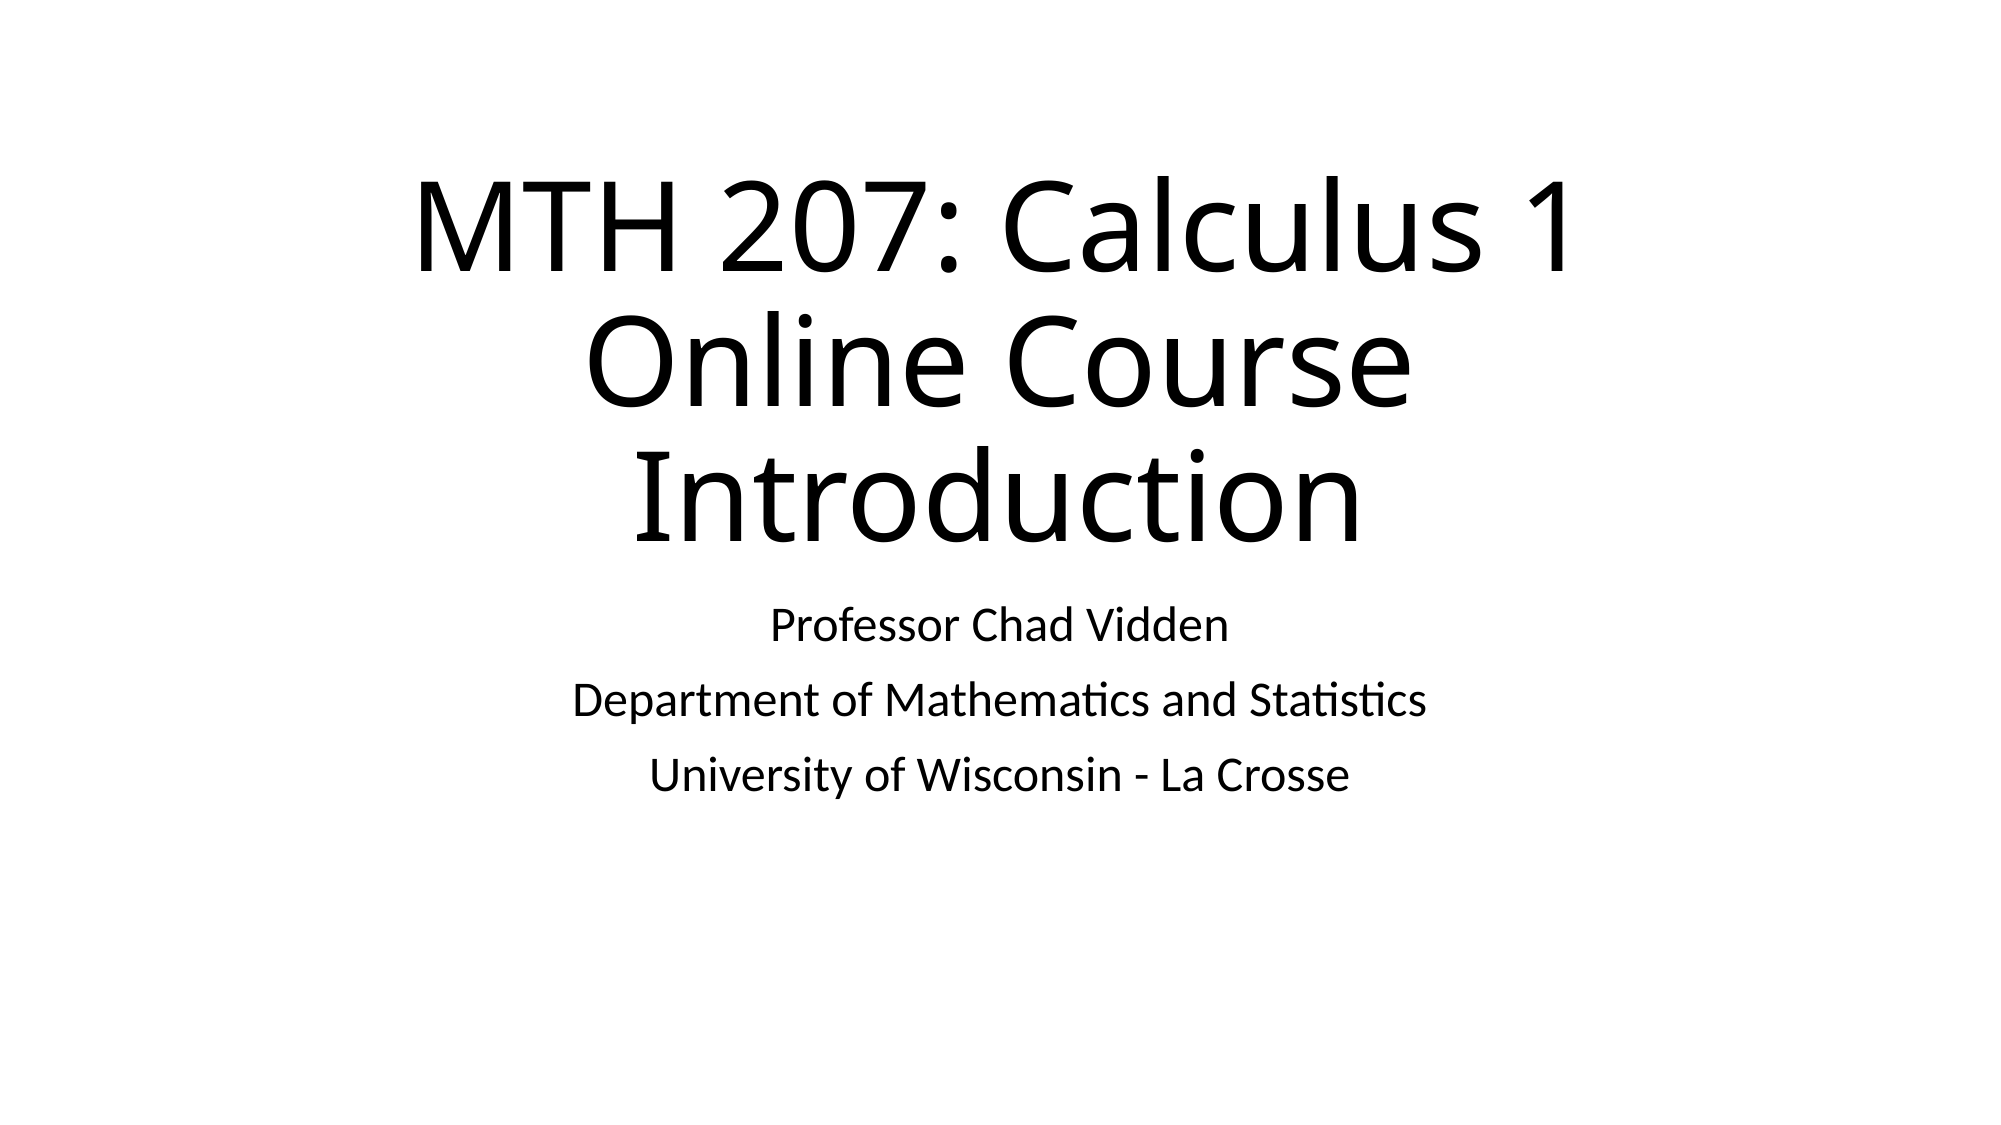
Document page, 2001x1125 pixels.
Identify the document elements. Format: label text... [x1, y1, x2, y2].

subtitle Professor Chad Vidden Department of Mathematics and Statistics University of Wisconsin - La Crosse [249, 590, 1750, 863]
title MTH 207: Calculus 1 Online Course Introduction [249, 184, 1750, 576]
